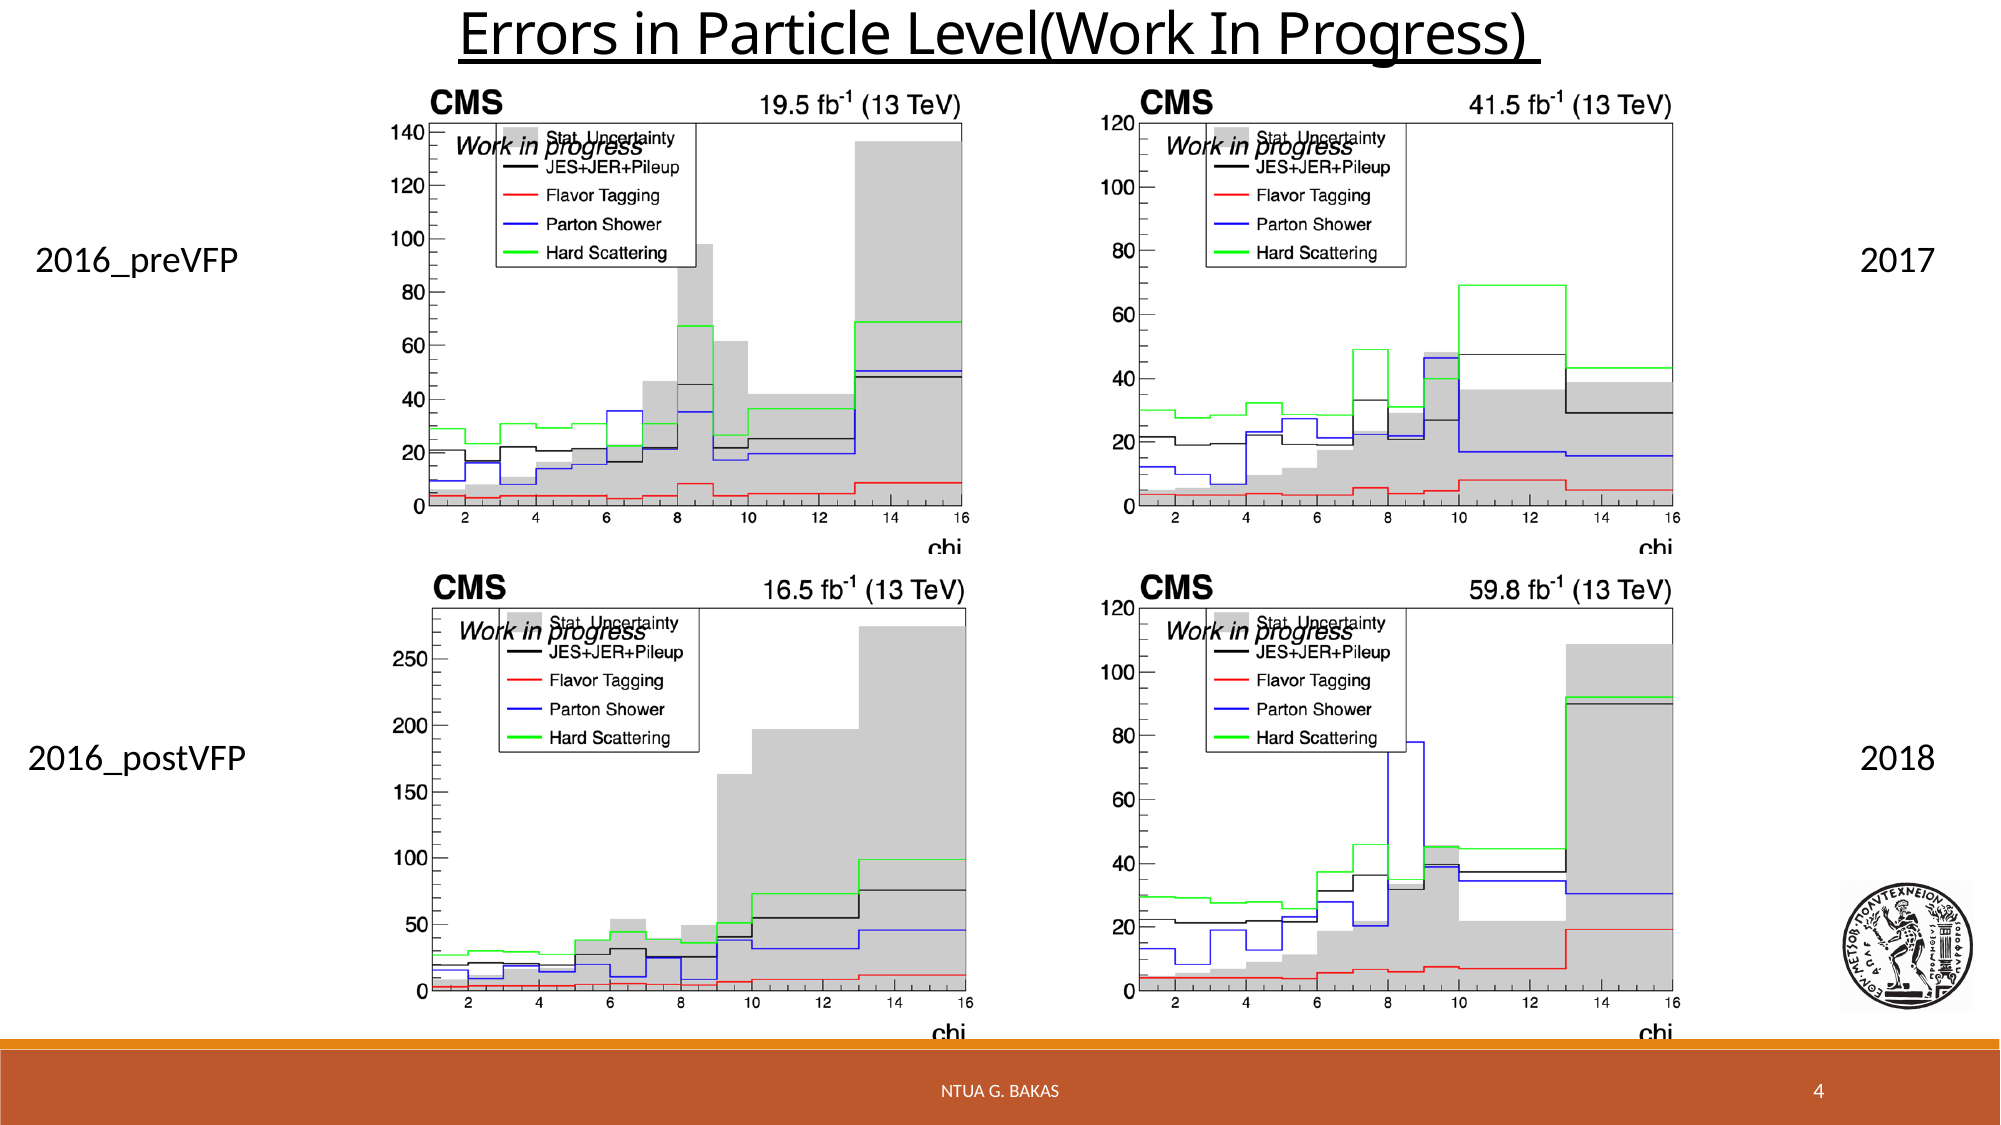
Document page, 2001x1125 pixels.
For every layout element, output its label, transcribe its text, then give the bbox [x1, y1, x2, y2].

text_box 2016_preVFP [0, 227, 303, 287]
text_box Errors in Particle Level(Work In Progress) [136, 0, 1863, 75]
text_box 2017 [1747, 227, 2000, 287]
picture [365, 559, 1032, 1040]
footer NTUA G. Bakas [604, 1059, 1396, 1120]
picture [1839, 880, 1975, 1012]
picture [1072, 559, 1739, 1040]
text_box 2016_postVFP [0, 725, 303, 786]
slide_number 4 [1624, 1059, 1840, 1120]
picture [362, 74, 1029, 554]
text_box 2018 [1747, 725, 2000, 786]
picture [1072, 74, 1739, 554]
